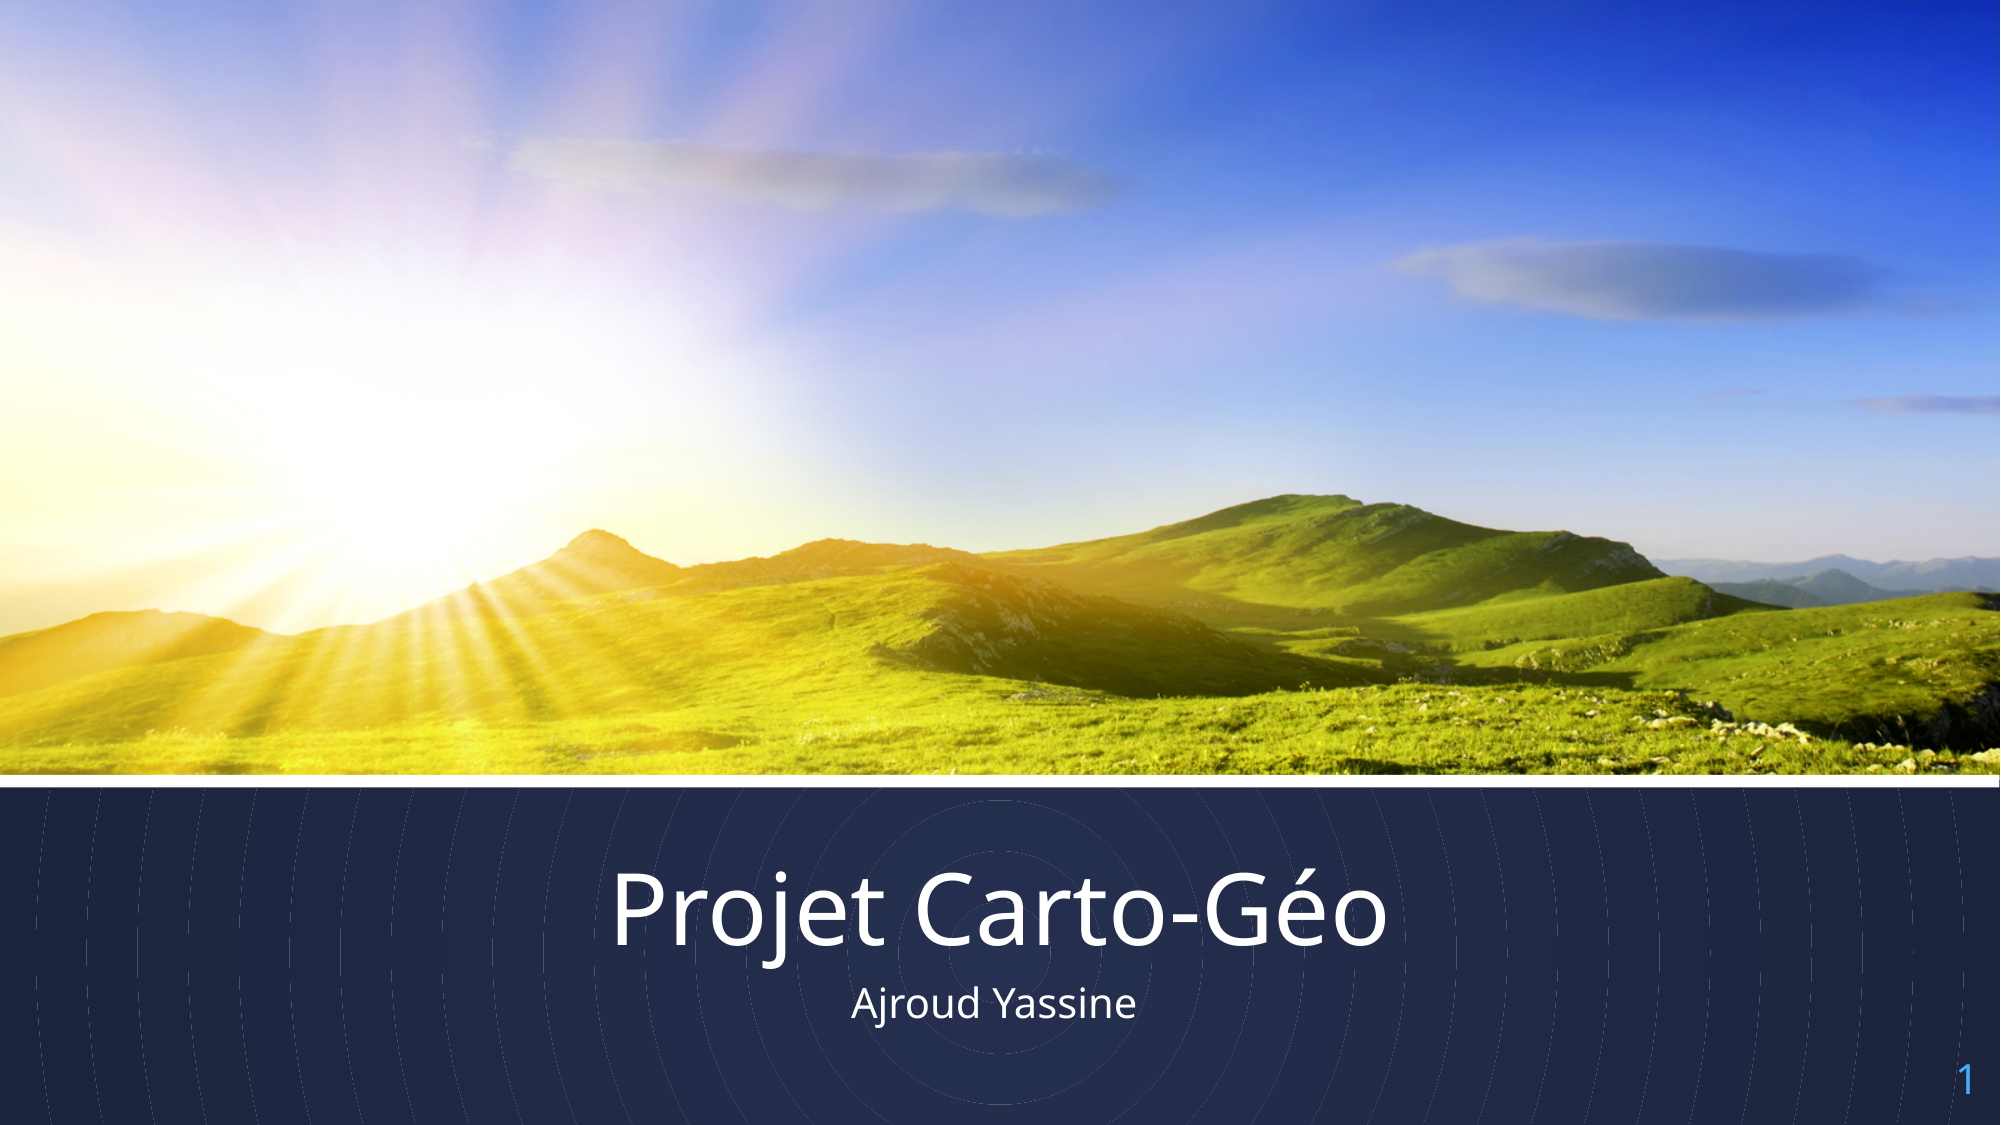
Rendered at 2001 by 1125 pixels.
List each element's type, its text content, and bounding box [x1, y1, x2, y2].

title Projet Carto-Géo [249, 787, 1750, 975]
subtitle Ajroud Yassine [249, 975, 1750, 1100]
text_box 1 [1933, 1051, 2000, 1125]
picture [0, 0, 2000, 774]
